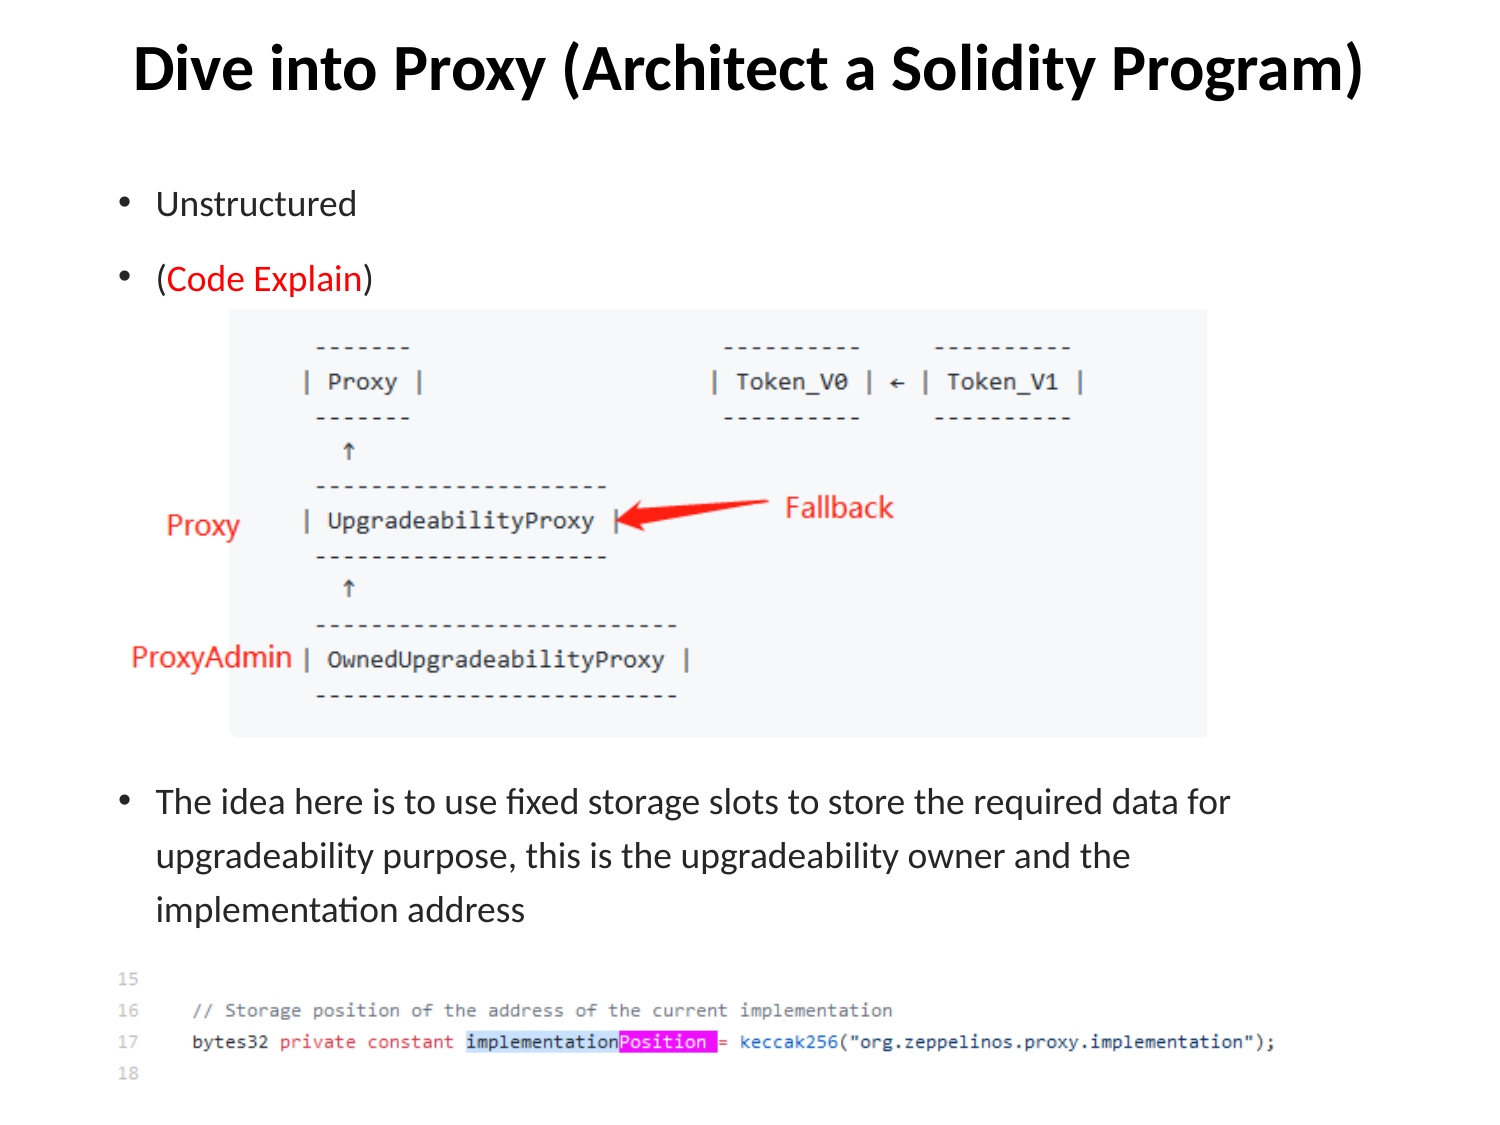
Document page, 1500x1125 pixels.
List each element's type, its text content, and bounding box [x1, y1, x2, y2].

picture [119, 309, 1207, 769]
title Dive into Proxy (Architect a Solidity Program) [103, 25, 1397, 112]
picture [119, 965, 1378, 1097]
list Unstructured (Code Explain) The idea here is to use fixed storage slots to store the required data for upgradeability purpose, this is the upgradeability owner and the implementation address [103, 162, 1397, 1082]
